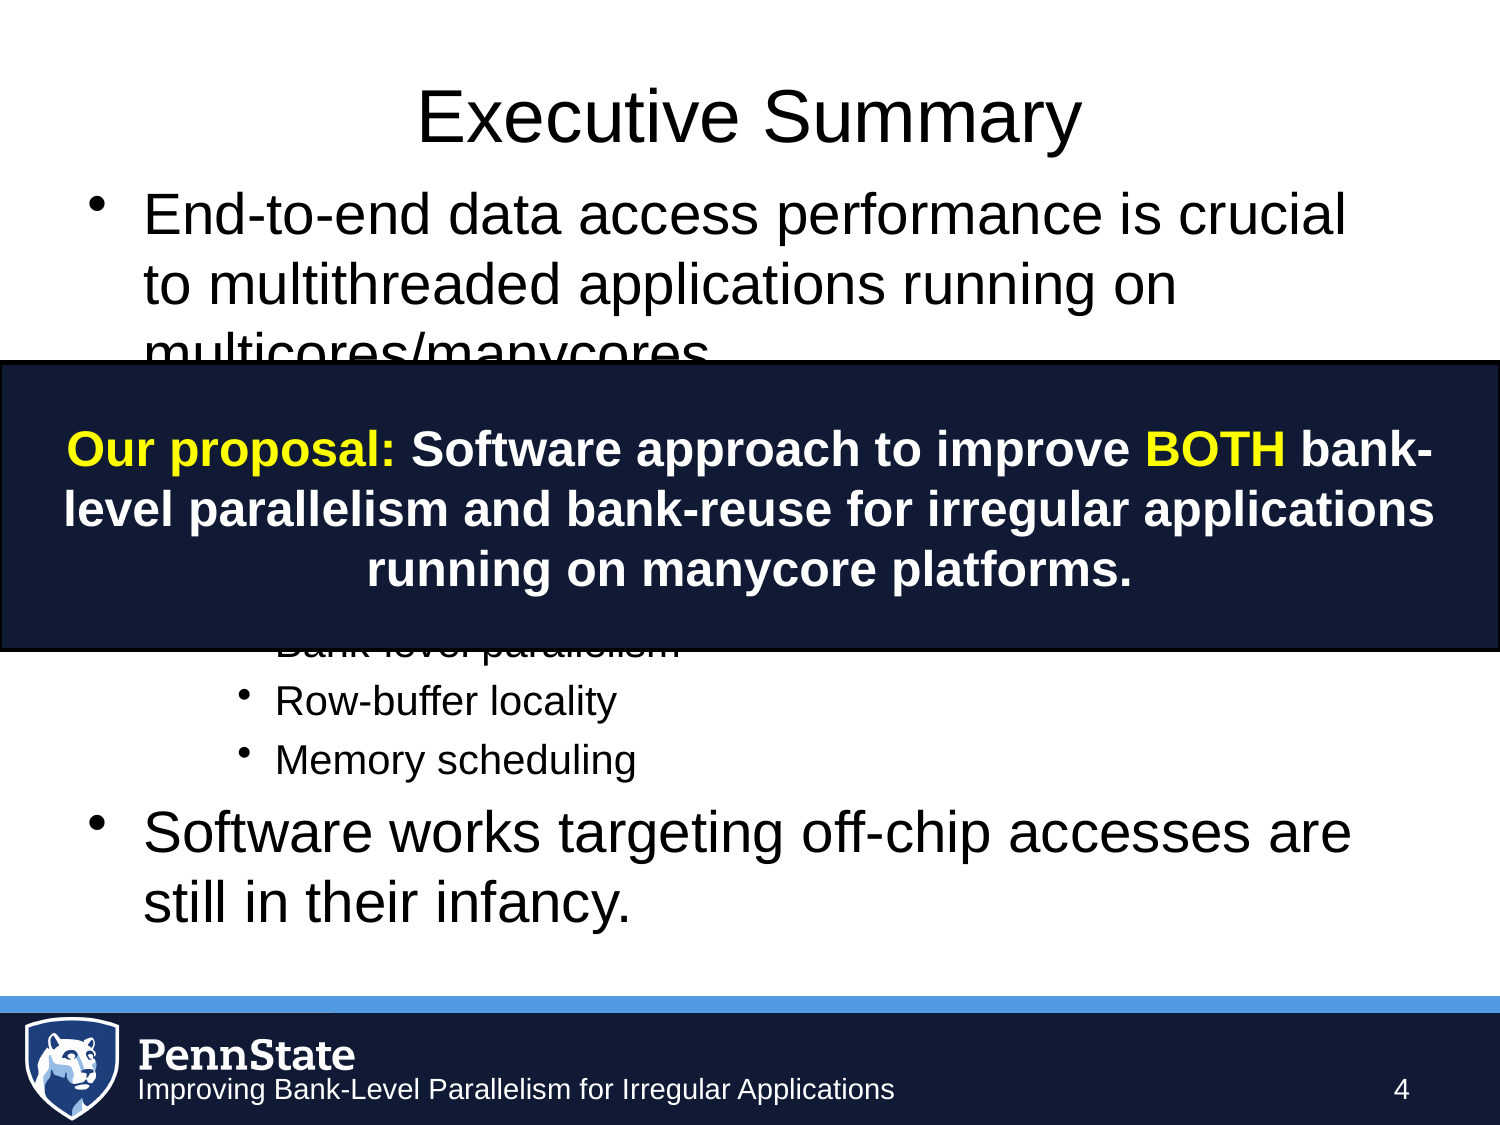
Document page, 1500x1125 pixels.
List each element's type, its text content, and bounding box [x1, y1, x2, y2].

list End-to-end data access performance is crucial to multithreaded applications running on multicores/manycores. Maximizing LLC hit rate is not enough. Off-chip accesses are expensive. Off-chip accesses latencies are not uniform Bank-level parallelism Row-buffer locality Memory scheduling Software works targeting off-chip accesses are still in their infancy. [72, 652, 1423, 911]
title Executive Summary [37, 59, 1463, 169]
text_box Our proposal: Software approach to improve BOTH bank-level parallelism and bank-reuse for irregular applications running on manycore platforms. [0, 360, 1500, 652]
picture [0, 971, 400, 1125]
list End-to-end data access performance is crucial to multithreaded applications running on multicores/manycores. Maximizing LLC hit rate is not enough. Off-chip accesses are expensive. Off-chip accesses latencies are not uniform Bank-level parallelism Row-buffer locality Memory scheduling Software works targeting off-chip accesses are still in their infancy. [72, 169, 1423, 360]
slide_number 4 [1112, 1062, 1426, 1125]
